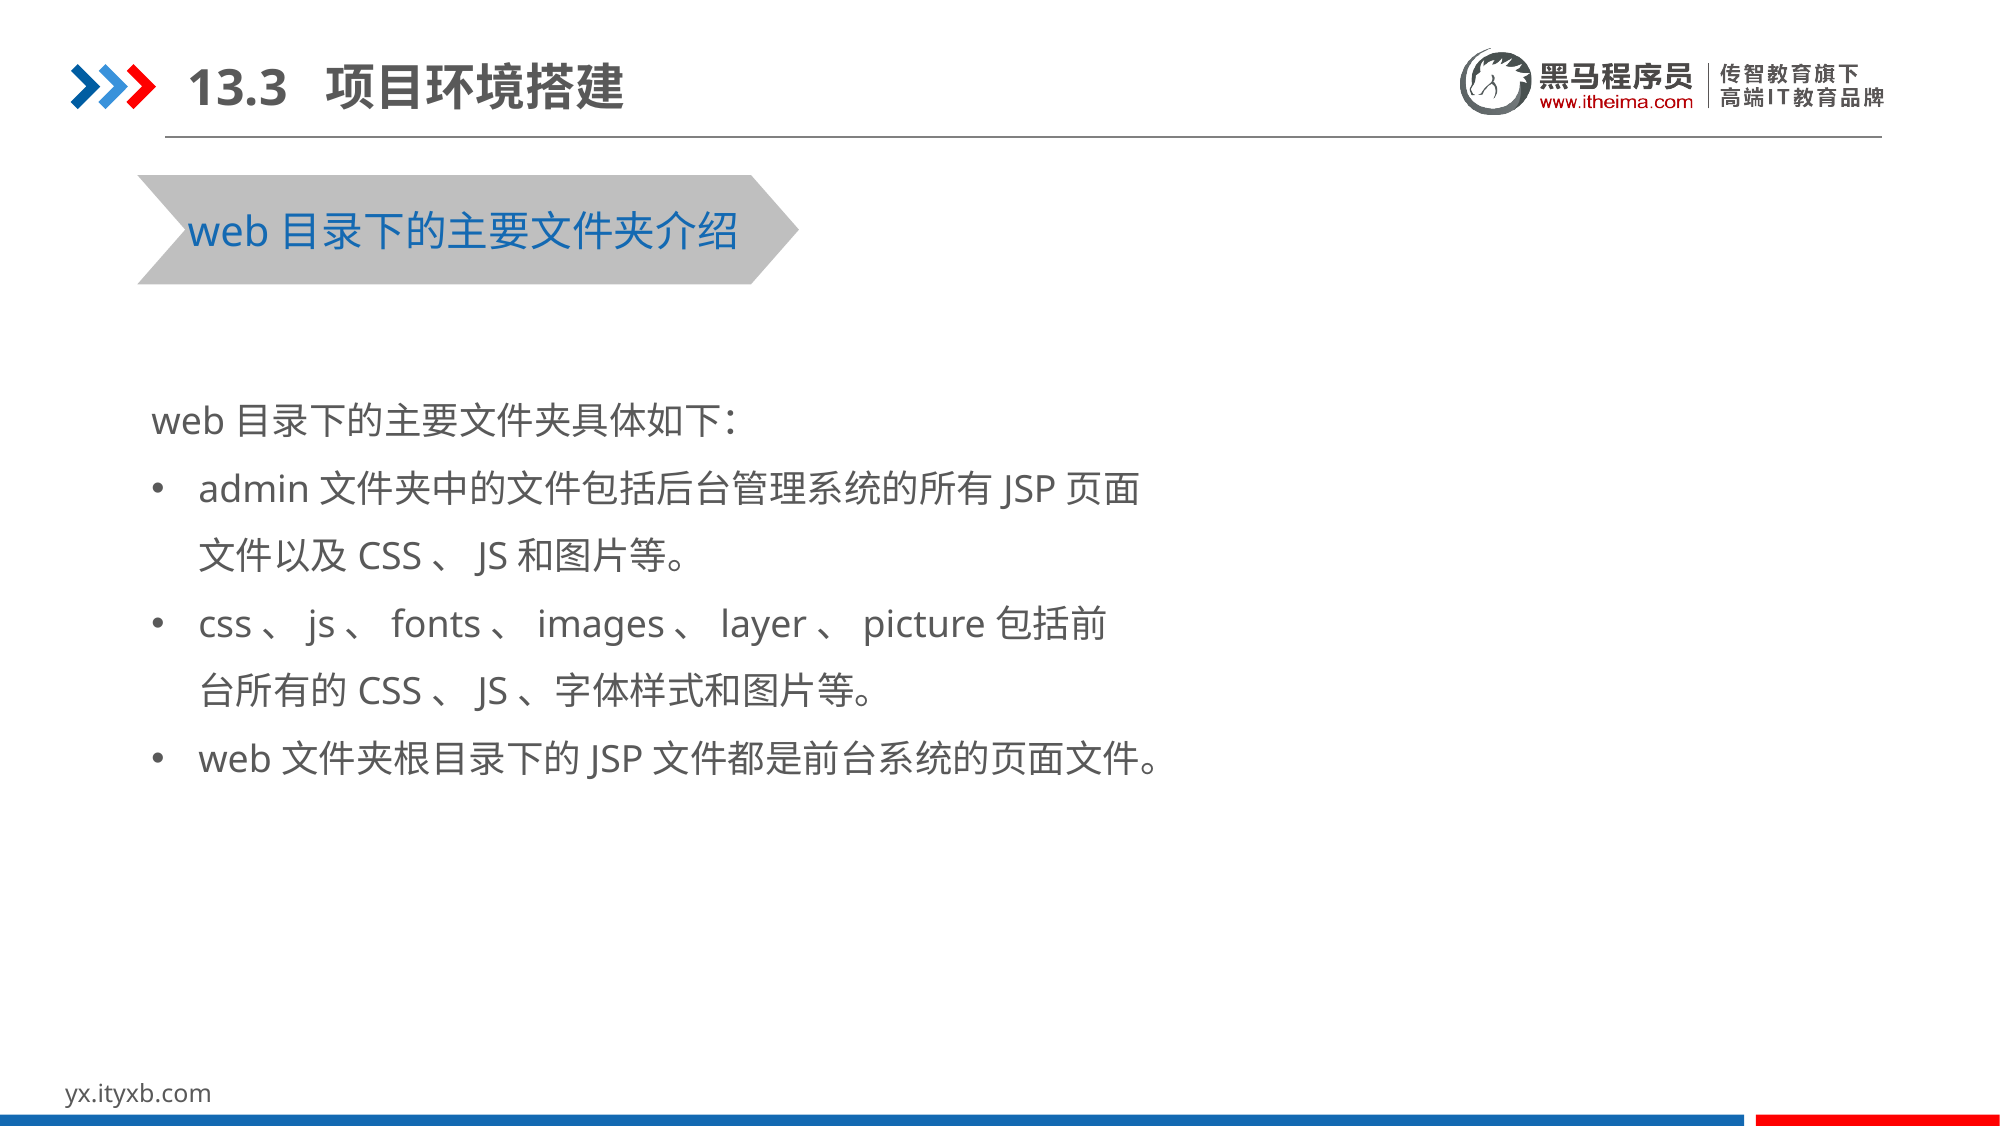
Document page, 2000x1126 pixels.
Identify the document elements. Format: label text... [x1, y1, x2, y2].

picture [1460, 48, 1887, 115]
text_box [137, 175, 770, 216]
text_box [137, 243, 771, 285]
text_box web目录下的主要文件夹具体如下： admin文件夹中的文件包括后台管理系统的所有JSP页面文件以及CSS、JS和图片等。 css、js、fonts、images、layer、picture包括前台所有的CSS、JS、字体样式和图片等。 web文件夹根目录下的JSP文件都是前台系统的页面文件。 [151, 374, 1144, 780]
text_box 13.3 项目环境搭建 [187, 43, 827, 127]
text_box web目录下的主要文件夹介绍 [173, 196, 800, 262]
